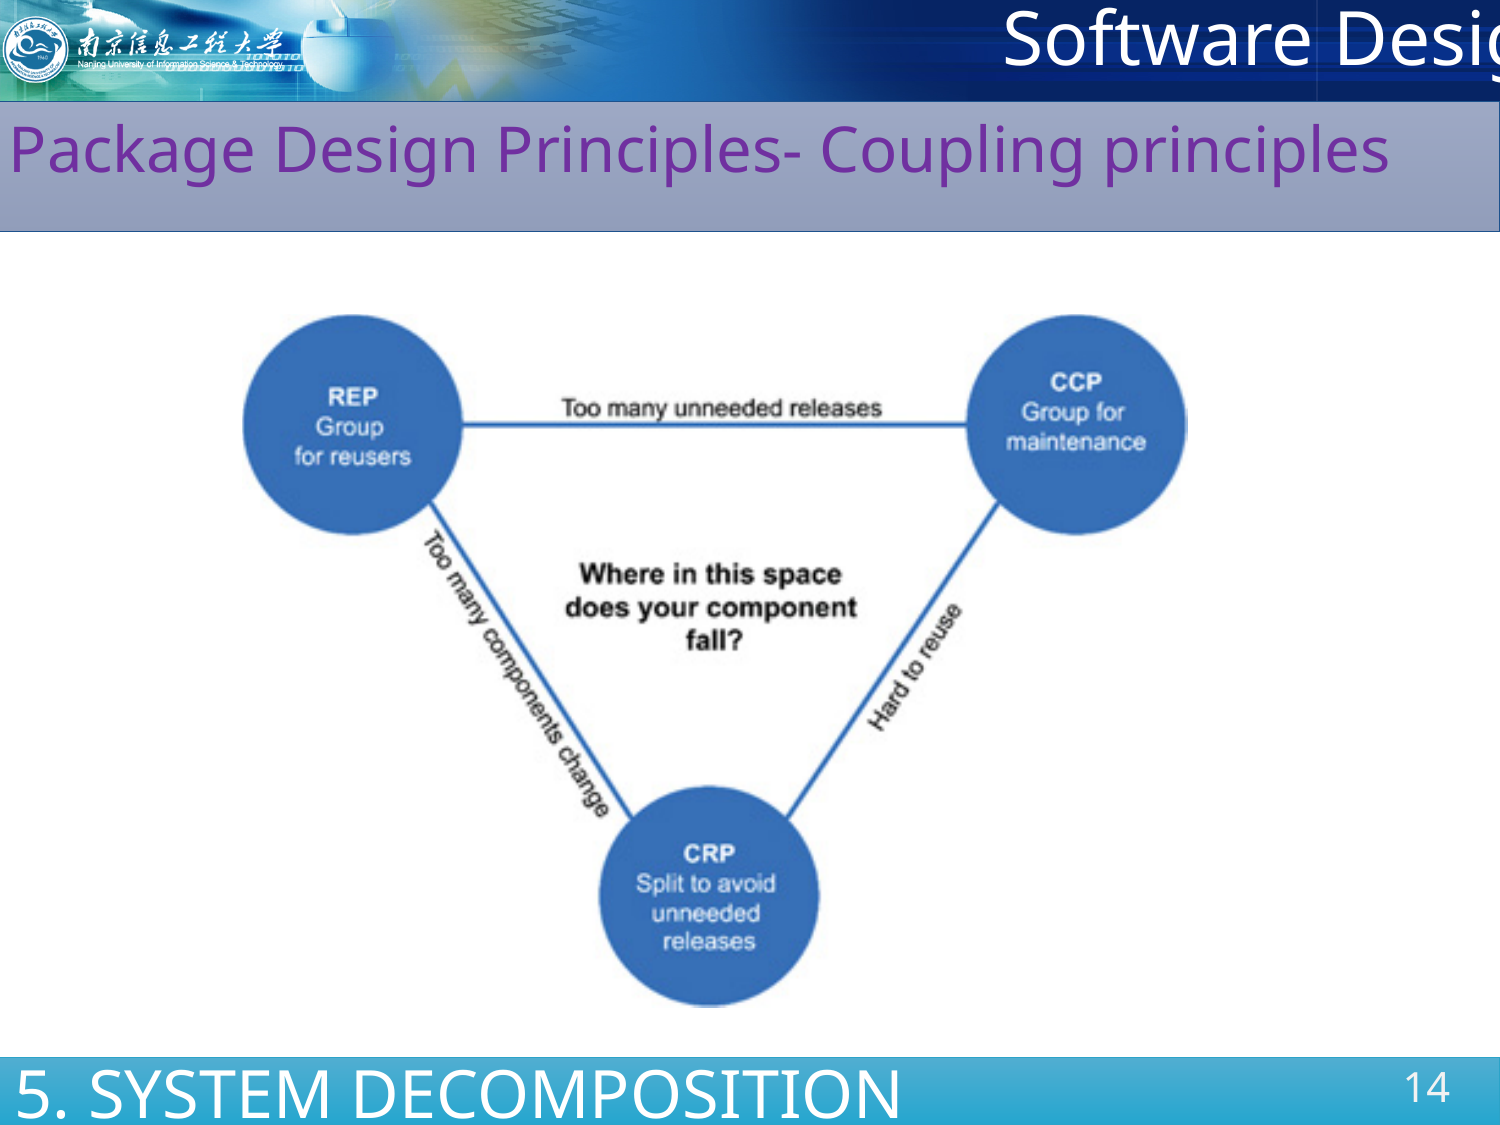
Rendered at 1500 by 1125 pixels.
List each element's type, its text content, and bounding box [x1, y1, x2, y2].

picture [241, 314, 1188, 1008]
picture [1496, 33, 1500, 57]
text_box 5. SYSTEM DECOMPOSITION [0, 1044, 1034, 1125]
text_box Package Design Principles- Coupling principles [0, 101, 1500, 232]
picture [0, 0, 1500, 101]
